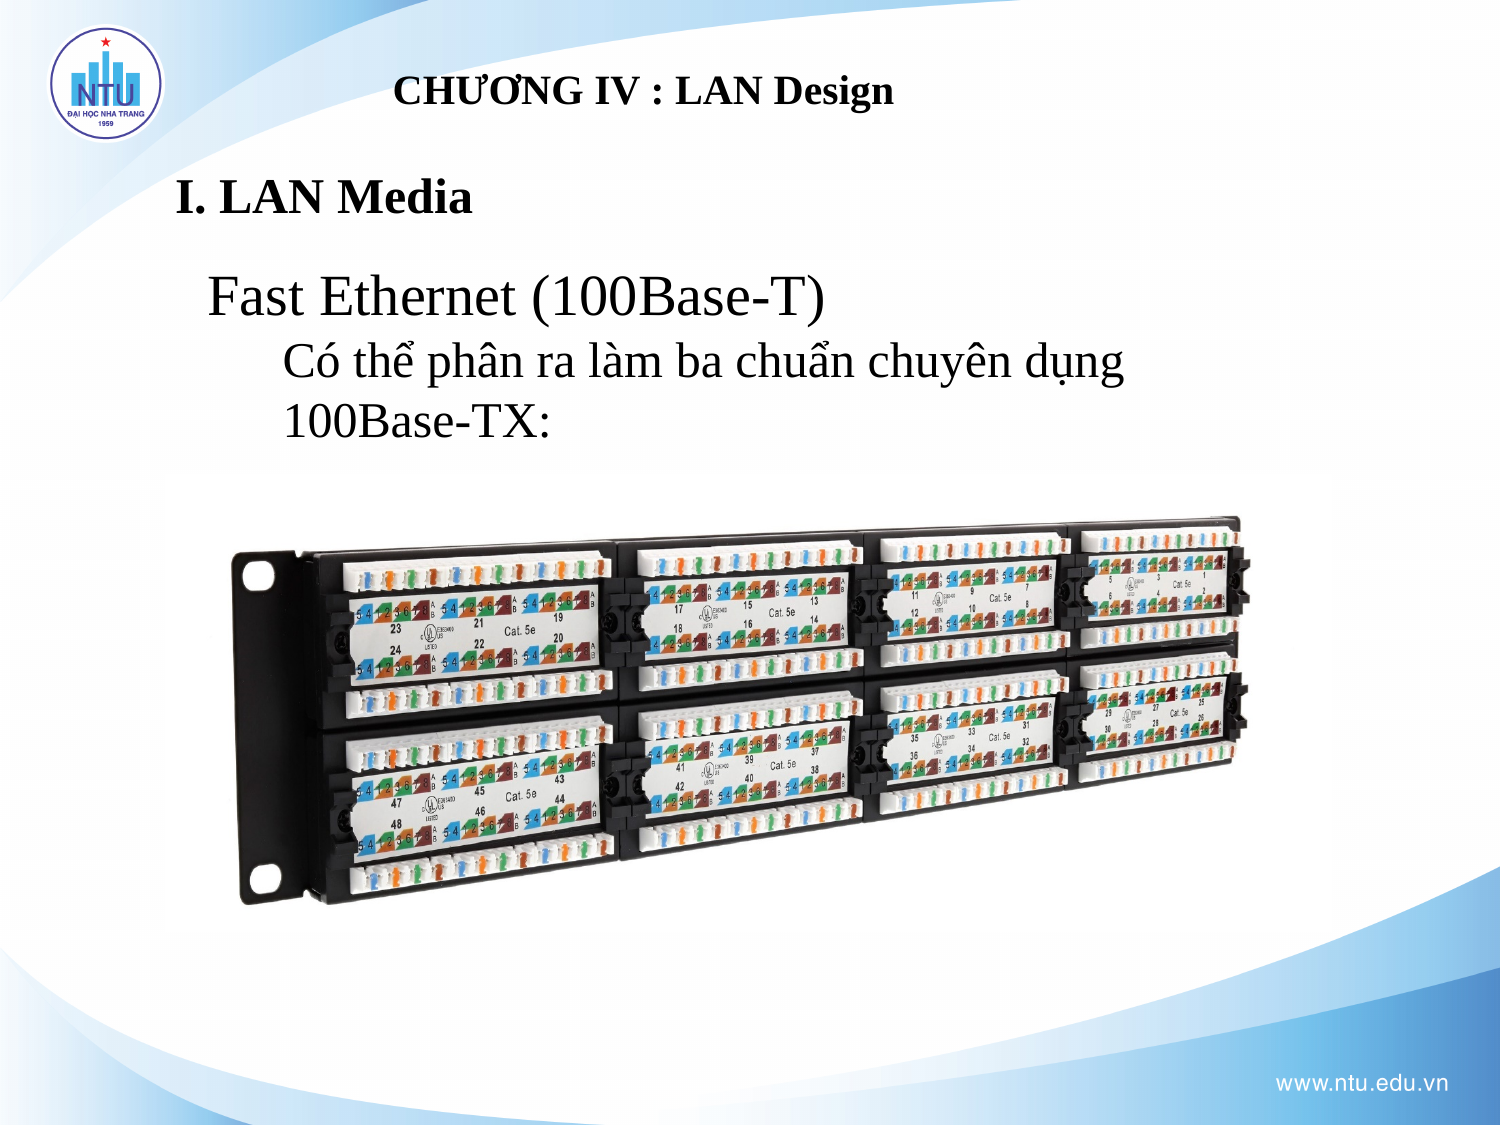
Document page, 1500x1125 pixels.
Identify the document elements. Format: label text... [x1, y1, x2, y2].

picture [0, 0, 1500, 1125]
title CHƯƠNG IV : LAN Design [187, 37, 1100, 138]
text_box Fast Ethernet (100Base-T) Có thể phân ra làm ba chuẩn chuyên dụng 100Base-TX: [192, 249, 1363, 515]
text_box I. LAN Media [160, 155, 1448, 231]
